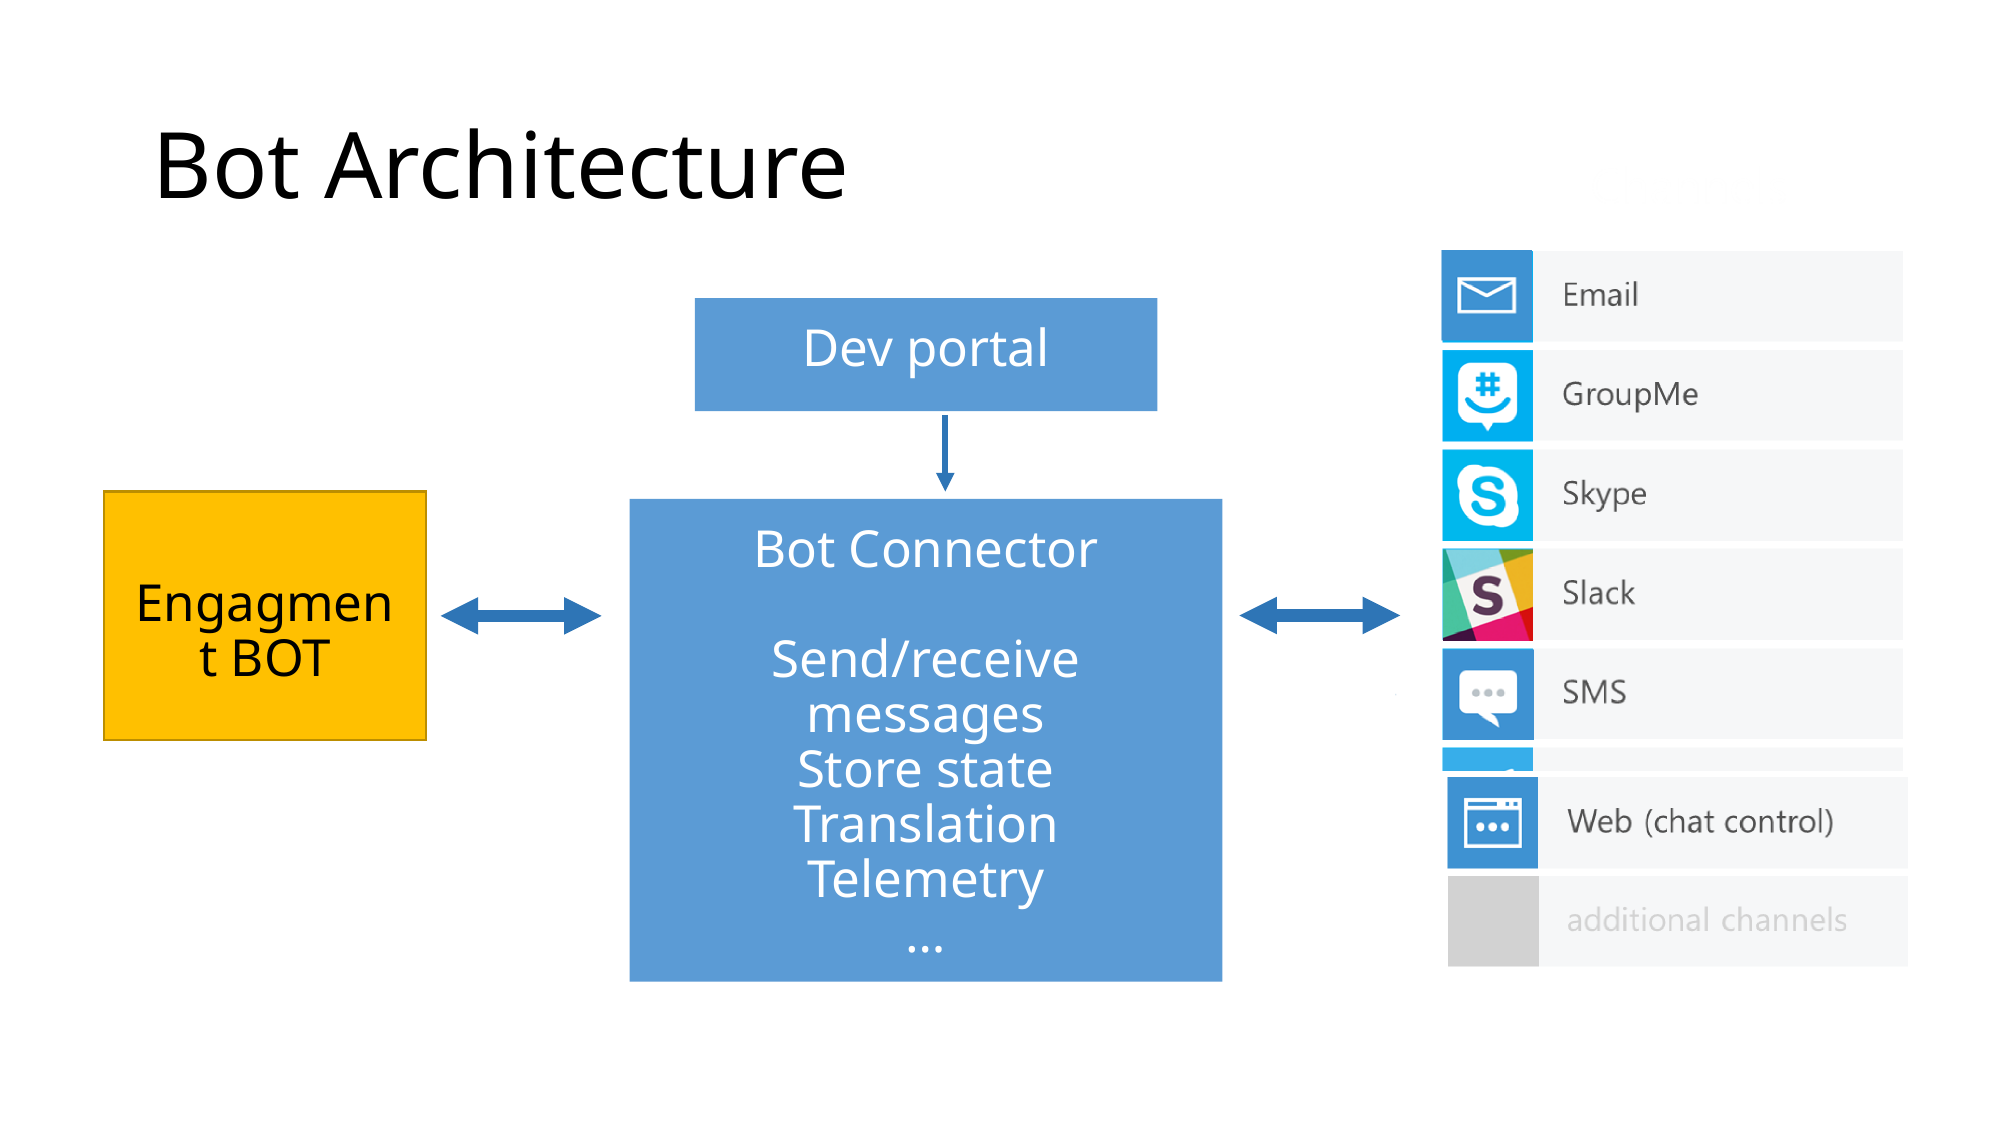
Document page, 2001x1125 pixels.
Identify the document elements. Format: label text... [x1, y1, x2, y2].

text_box Dev portal [694, 298, 1158, 412]
text_box Engagment BOT [103, 490, 427, 741]
picture [1395, 137, 1939, 995]
title Bot Architecture [137, 59, 1863, 278]
text_box Bot Connector Send/receive messages Store state Translation Telemetry … [629, 498, 1223, 982]
